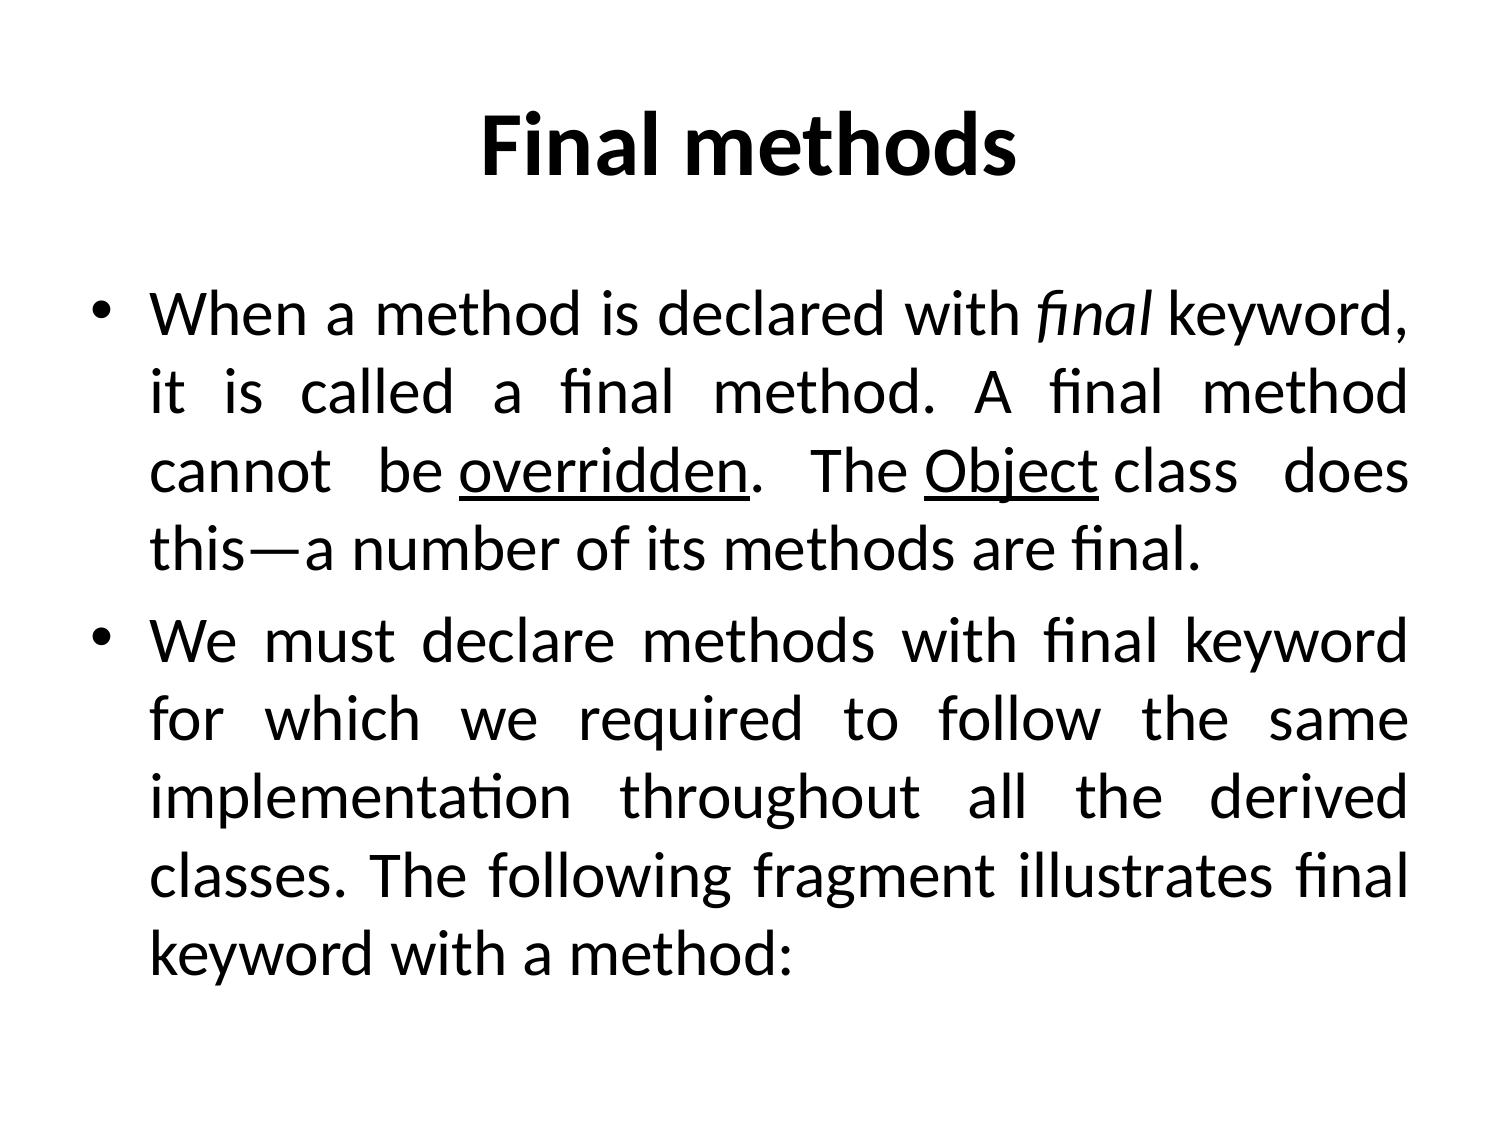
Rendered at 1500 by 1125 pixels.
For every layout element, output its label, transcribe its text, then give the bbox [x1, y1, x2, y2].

list When a method is declared with final keyword, it is called a final method. A final method cannot be overridden. The Object class does this—a number of its methods are final. We must declare methods with final keyword for which we required to follow the same implementation throughout all the derived classes. The following fragment illustrates final keyword with a method: [75, 262, 1425, 1005]
title Final methods [75, 45, 1425, 233]
